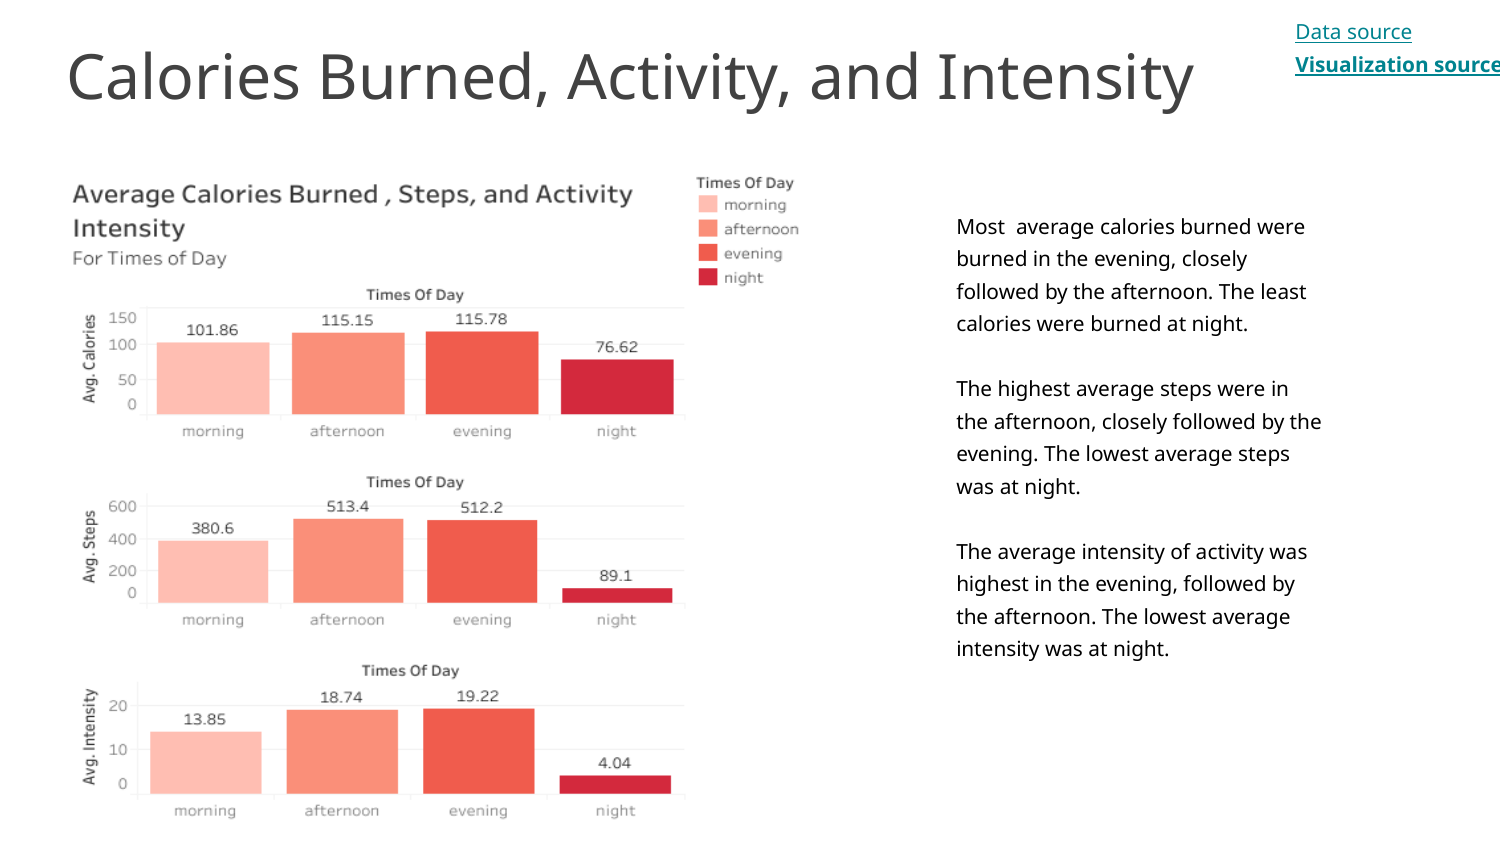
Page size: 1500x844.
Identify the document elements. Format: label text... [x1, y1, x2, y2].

list Most average calories burned were burned in the evening, closely followed by the afternoon. The least calories were burned at night. The highest average steps were in the afternoon, closely followed by the evening. The lowest average steps was at night. The average intensity of activity was highest in the evening, followed by the afternoon. The lowest average intensity was at night. [941, 192, 1339, 796]
title Calories Burned, Activity, and Intensity [51, 12, 1449, 133]
picture [50, 154, 912, 834]
text_box Data source Visualization source [1280, 0, 1500, 95]
